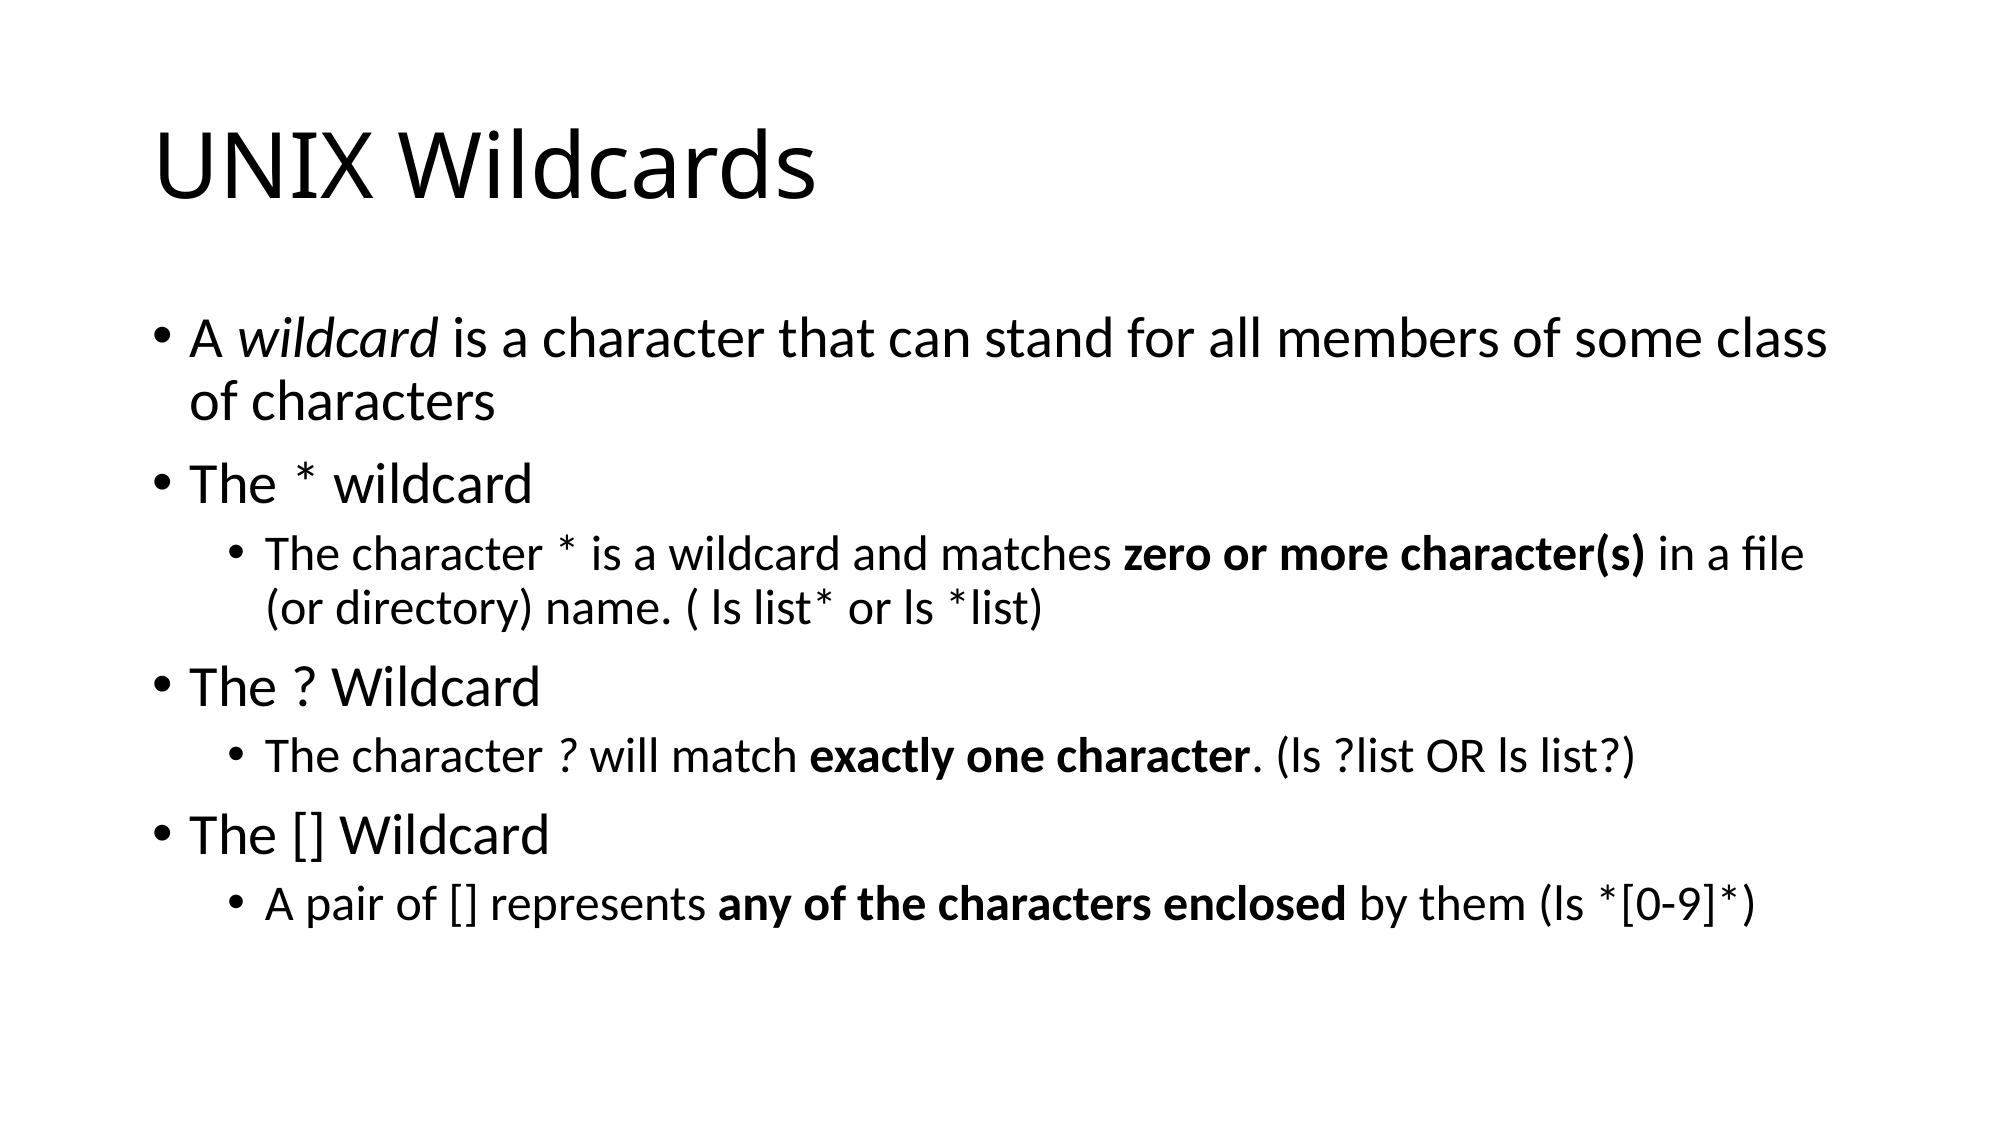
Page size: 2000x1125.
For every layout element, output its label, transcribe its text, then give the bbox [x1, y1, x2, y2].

title UNIX Wildcards [137, 59, 1862, 278]
list A wildcard is a character that can stand for all members of some class of characters The * wildcard The character * is a wildcard and matches zero or more character(s) in a file (or directory) name. ( ls list* or ls *list) The ? Wildcard The character ? will match exactly one character. (ls ?list OR ls list?) The [] Wildcard A pair of [] represents any of the characters enclosed by them (ls *[0-9]*) [137, 299, 1862, 1014]
